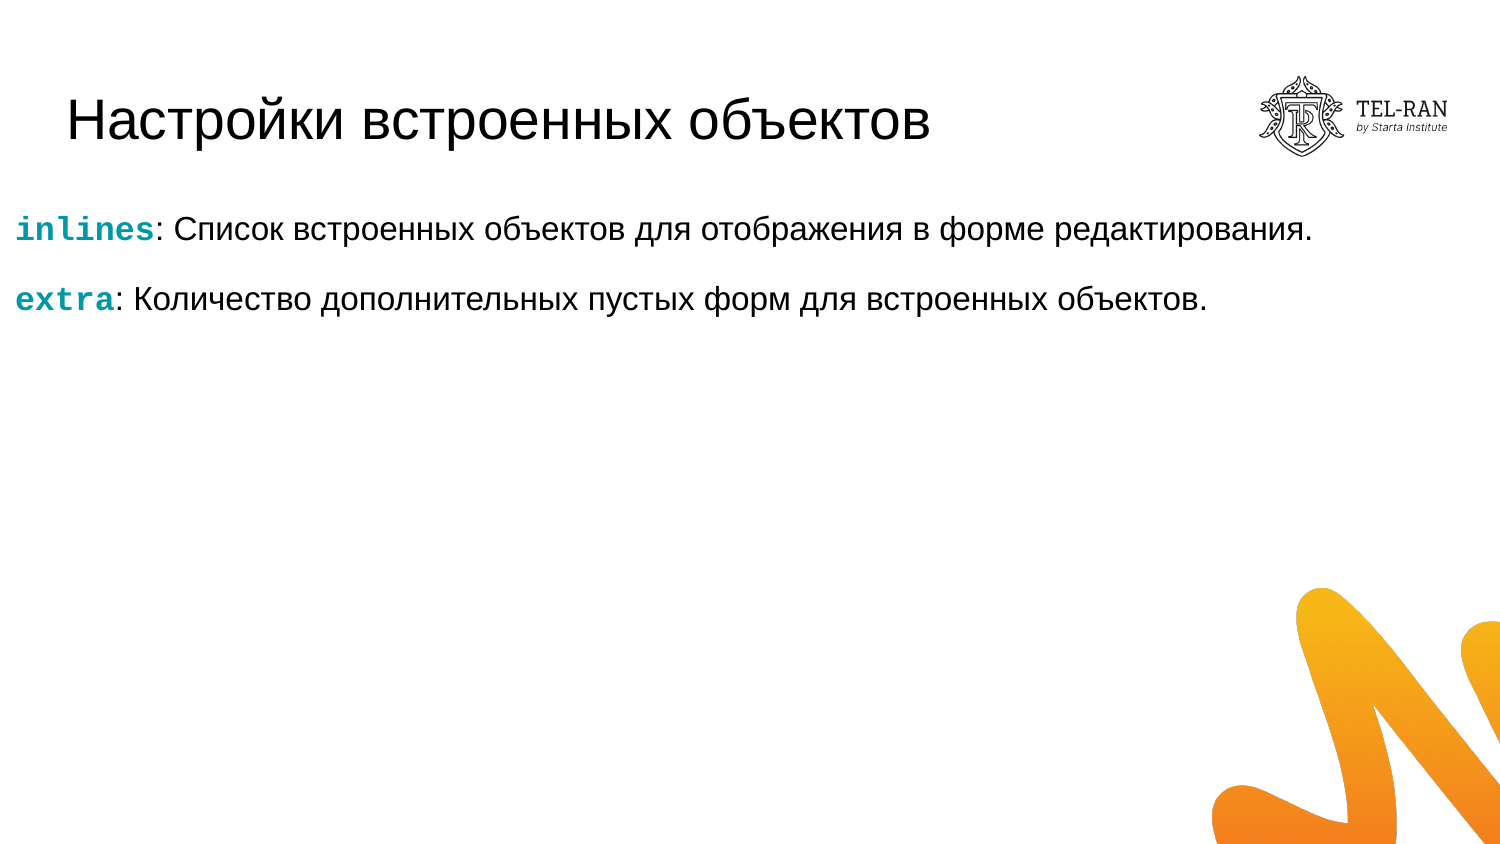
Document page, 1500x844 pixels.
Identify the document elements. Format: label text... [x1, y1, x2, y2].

list inlines: Список встроенных объектов для отображения в форме редактирования. extra: Количество дополнительных пустых форм для встроенных объектов. [0, 189, 1500, 844]
title Настройки встроенных объектов [51, 72, 1449, 167]
picture [1259, 76, 1447, 157]
picture [1152, 588, 1500, 844]
